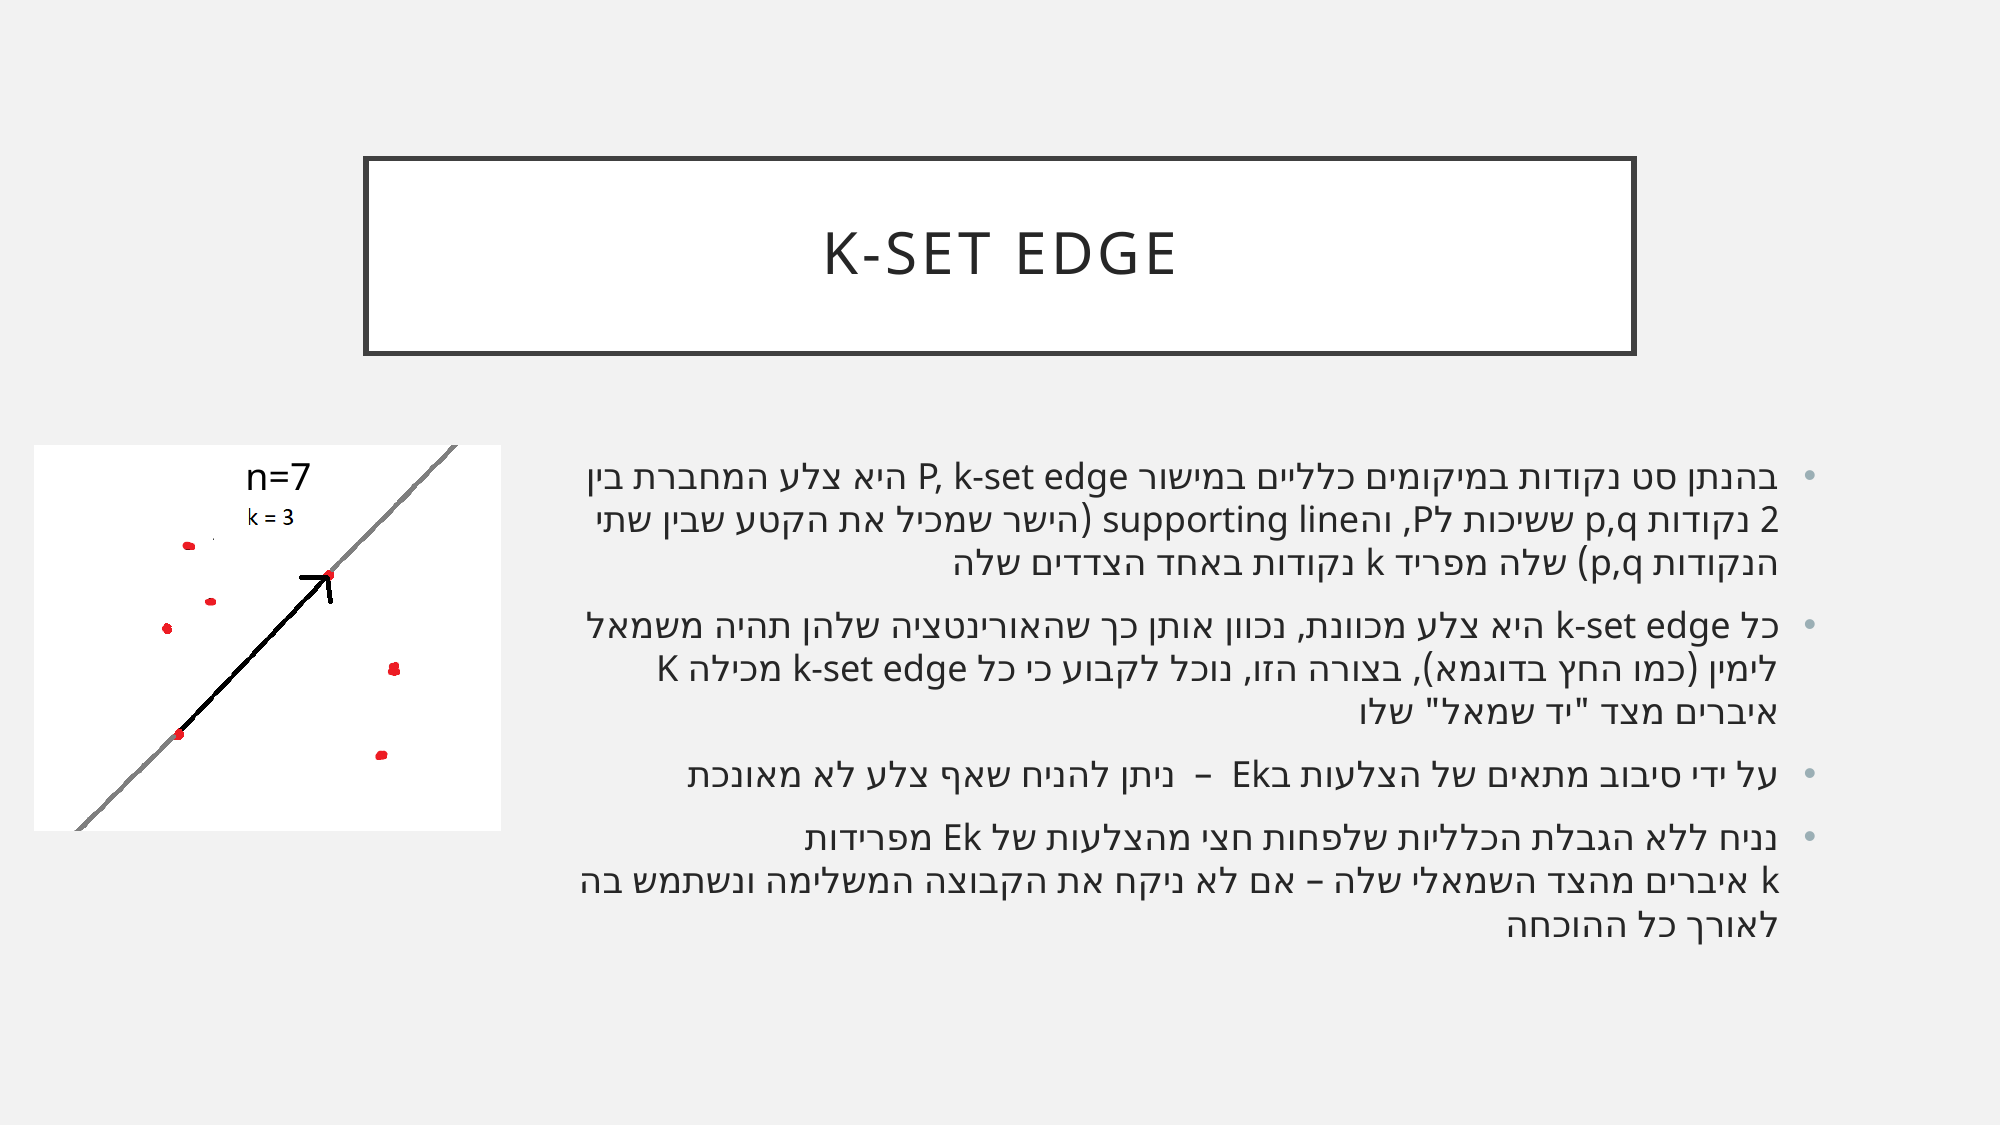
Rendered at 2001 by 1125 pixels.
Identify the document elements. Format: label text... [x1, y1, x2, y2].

title K-set edge [363, 156, 1637, 356]
picture [34, 445, 501, 831]
list בהנתן סט נקודות במיקומים כלליים במישור P, k-set edge היא צלע המחברת בין 2 נקודות p,q ששיכות לP, והsupporting line (הישר שמכיל את הקטע שבין שתי הנקודות p,q) שלה מפריד k נקודות באחד הצדדים שלה כל k-set edge היא צלע מכוונת, נכוון אותן כך שהאורינטציה שלהן תהיה משמאל לימין (כמו החץ בדוגמא), בצורה הזו, נוכל לקבוע כי כל k-set edge מכילה K איברים מצד "יד שמאל" שלו על ידי סיבוב מתאים של הצלעות בEk – ניתן להניח שאף צלע לא מאונכת נניח ללא הגבלת הכלליות שלפחות חצי מהצלעות של Ek מפרידות k איברים מהצד השמאלי שלה – אם לא ניקח את הקבוצה המשלימה ונשתמש בה לאורך כל ההוכחה [562, 445, 1831, 955]
